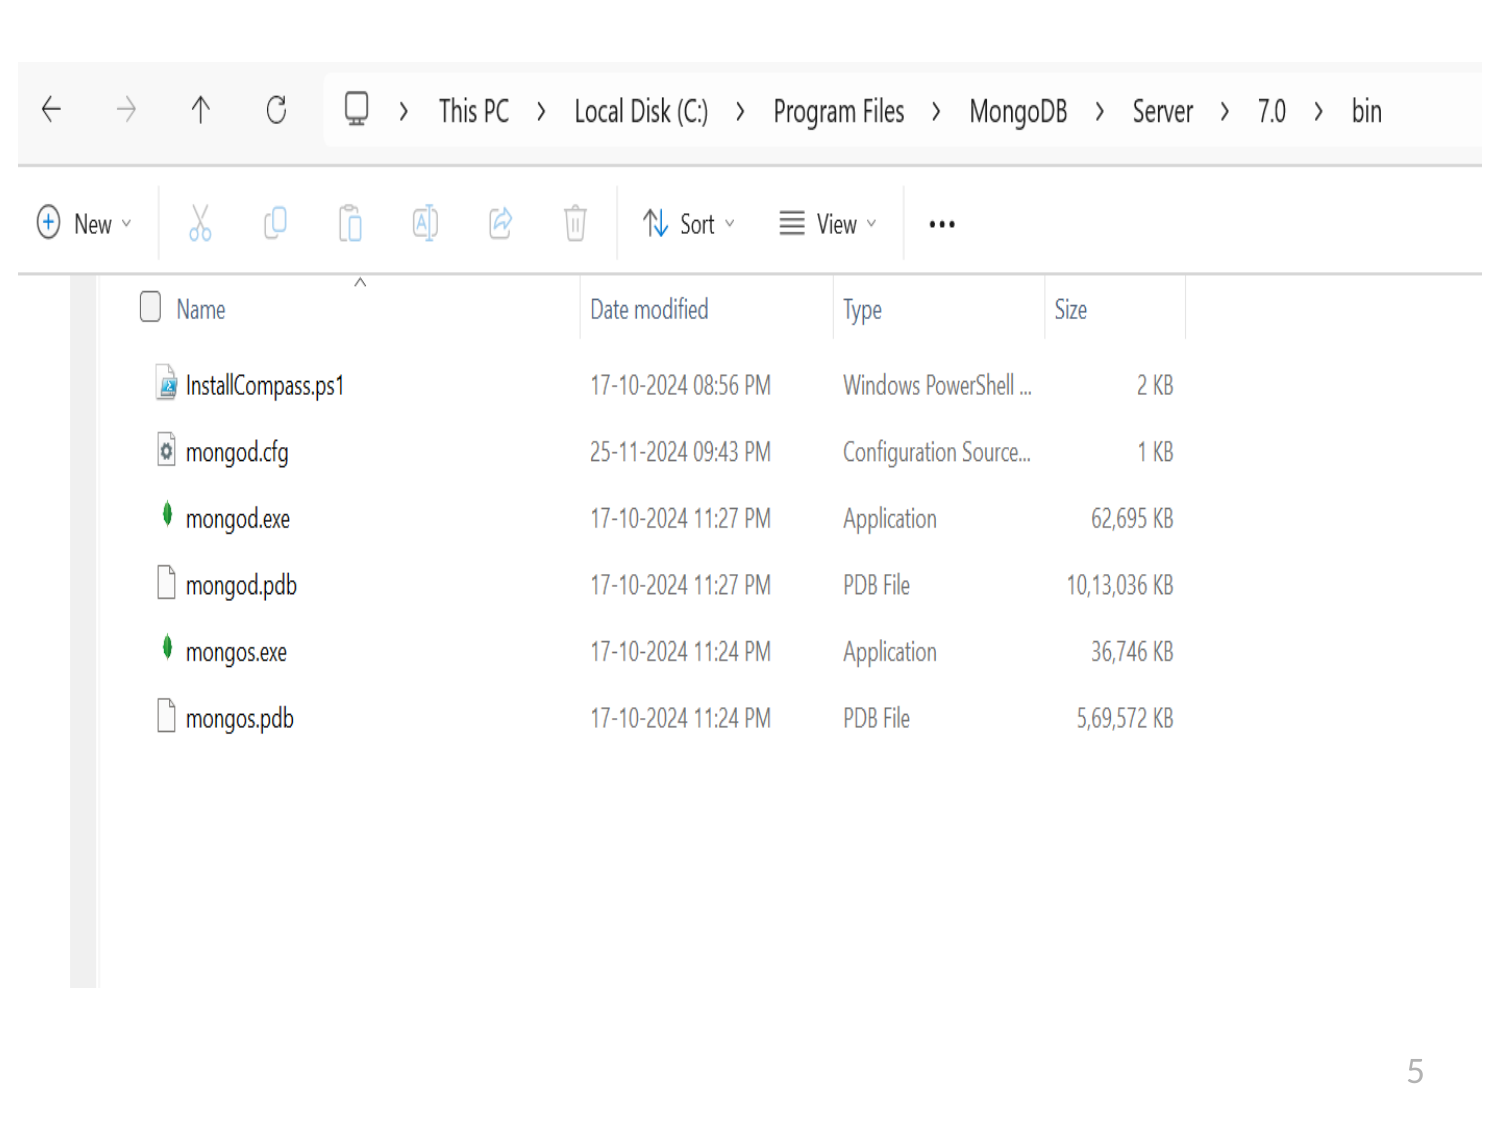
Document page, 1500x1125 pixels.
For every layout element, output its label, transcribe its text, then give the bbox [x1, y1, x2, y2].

picture [17, 62, 1482, 988]
slide_number 5 [1080, 1046, 1425, 1103]
